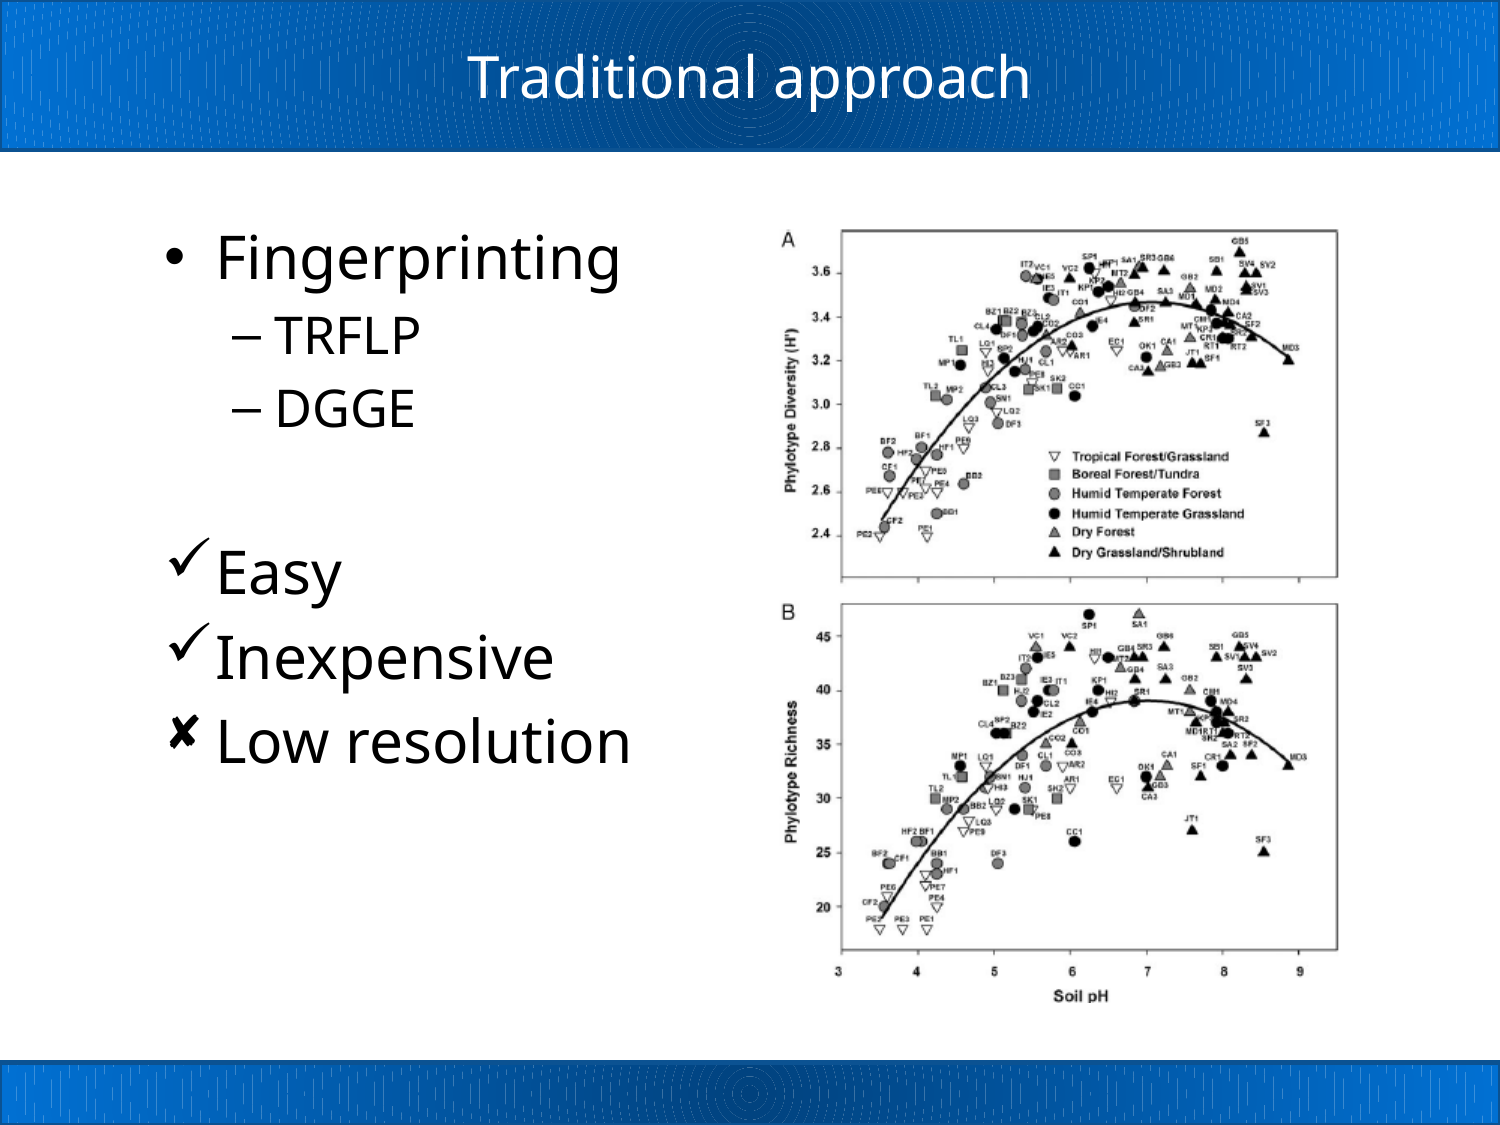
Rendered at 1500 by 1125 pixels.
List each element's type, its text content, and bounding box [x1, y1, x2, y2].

title Traditional approach [150, 0, 1350, 150]
list Fingerprinting TRFLP DGGE Easy Inexpensive Low resolution [150, 212, 732, 1013]
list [762, 222, 1351, 1003]
